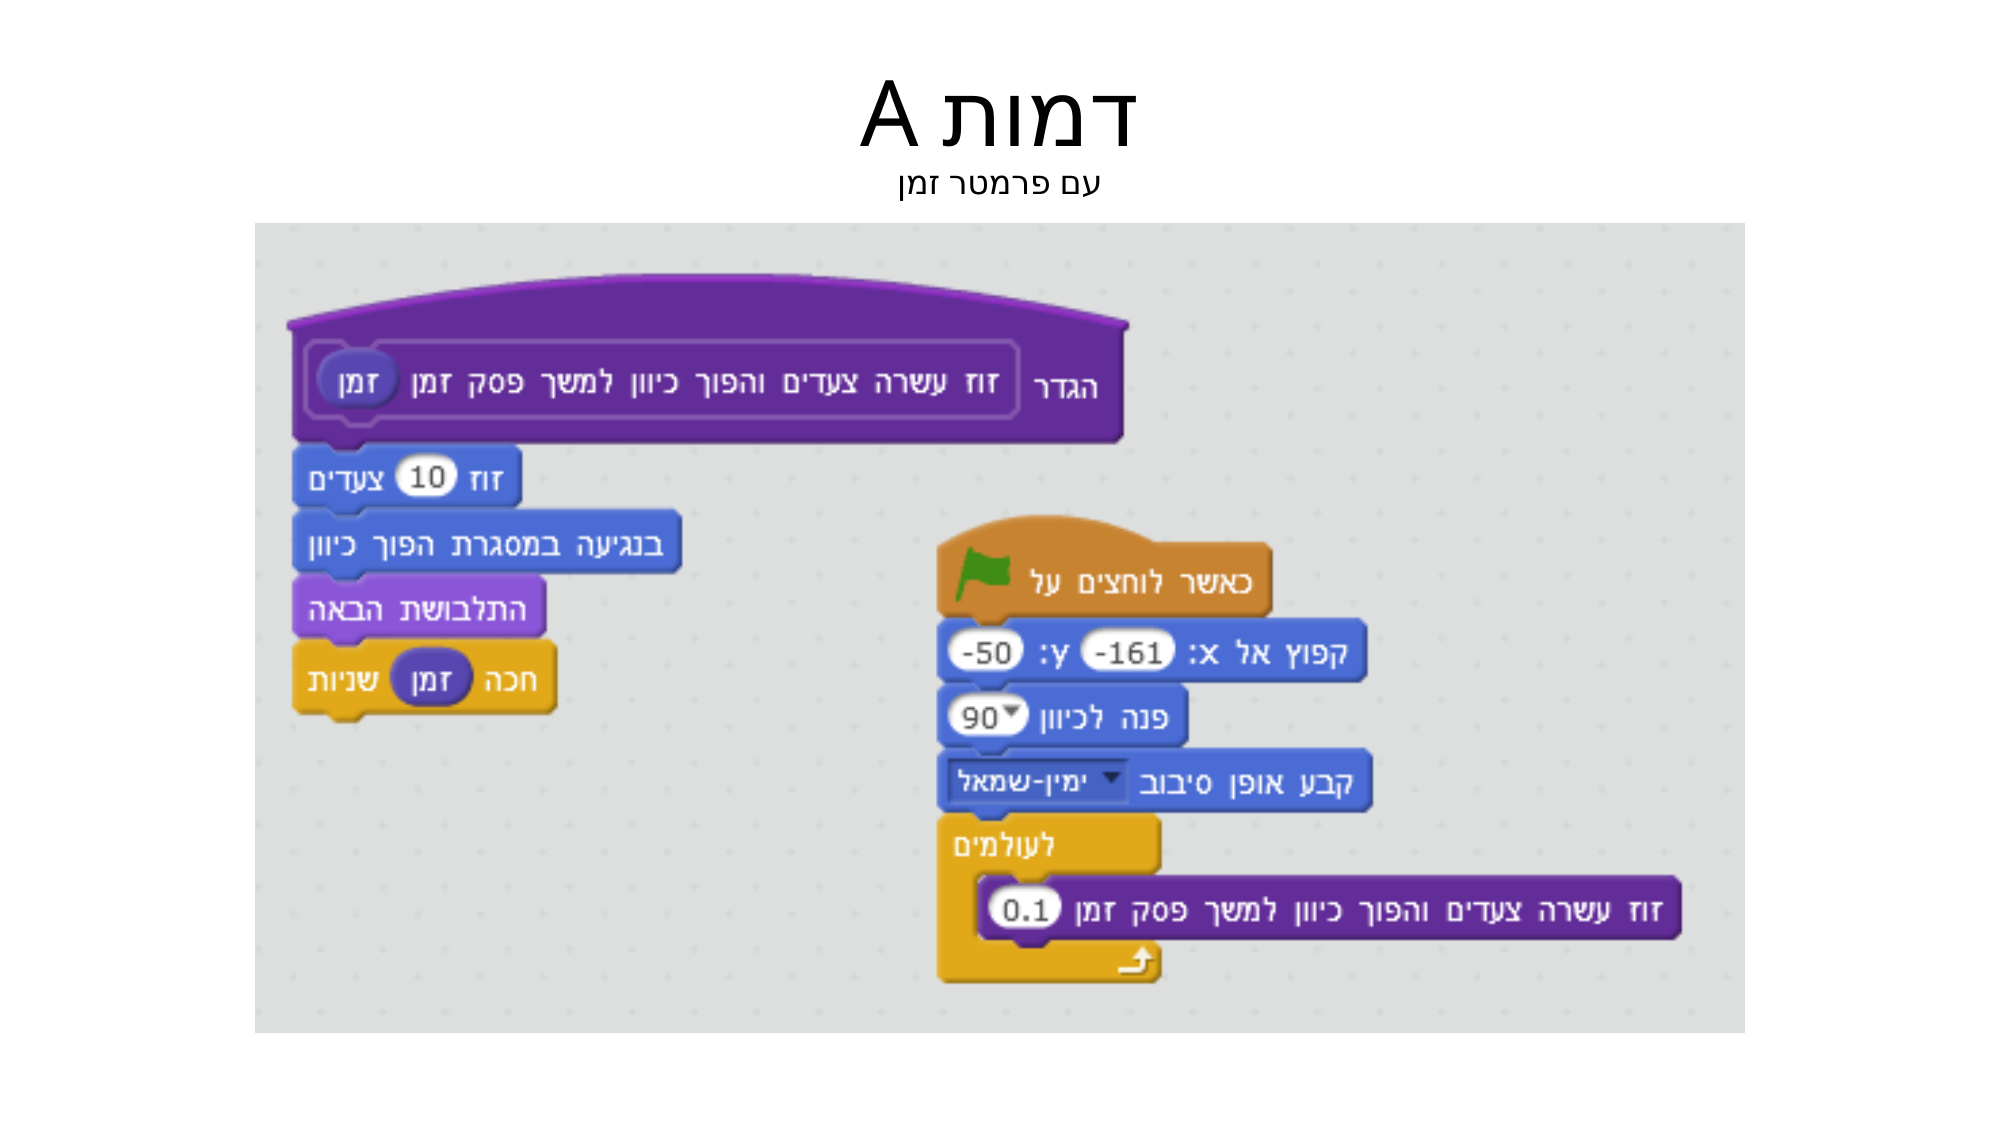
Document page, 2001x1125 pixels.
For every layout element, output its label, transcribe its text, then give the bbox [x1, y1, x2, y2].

picture [255, 223, 1745, 1033]
text_box דמות A עם פרמטר זמן [137, 59, 1863, 278]
